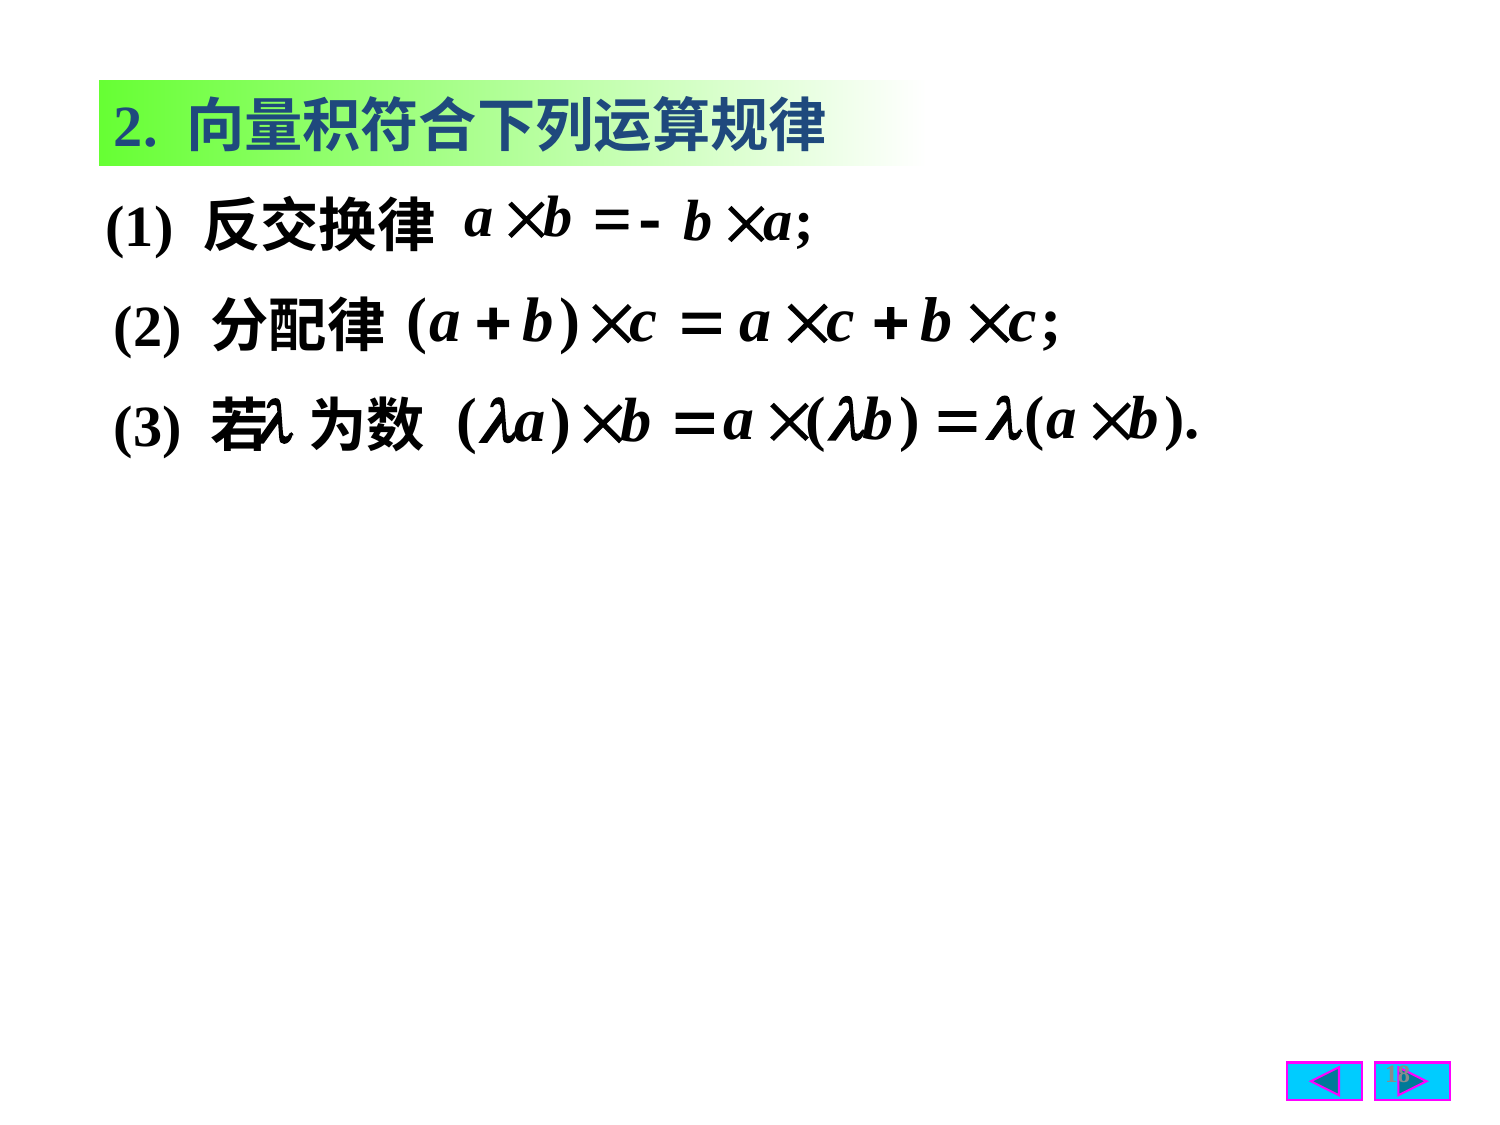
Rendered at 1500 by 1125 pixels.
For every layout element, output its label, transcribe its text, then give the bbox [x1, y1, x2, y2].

text_box (1) 反交换律 [61, 180, 462, 266]
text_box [977, 367, 1211, 465]
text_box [98, 380, 443, 466]
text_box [736, 280, 1062, 358]
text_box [461, 180, 629, 244]
text_box 2. 向量积符合下列运算规律 [99, 80, 925, 166]
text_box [398, 268, 725, 369]
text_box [448, 368, 712, 469]
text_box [714, 367, 976, 466]
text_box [636, 184, 815, 256]
text_box (2) 分配律 [99, 280, 393, 366]
slide_number 18 [1074, 1042, 1425, 1103]
